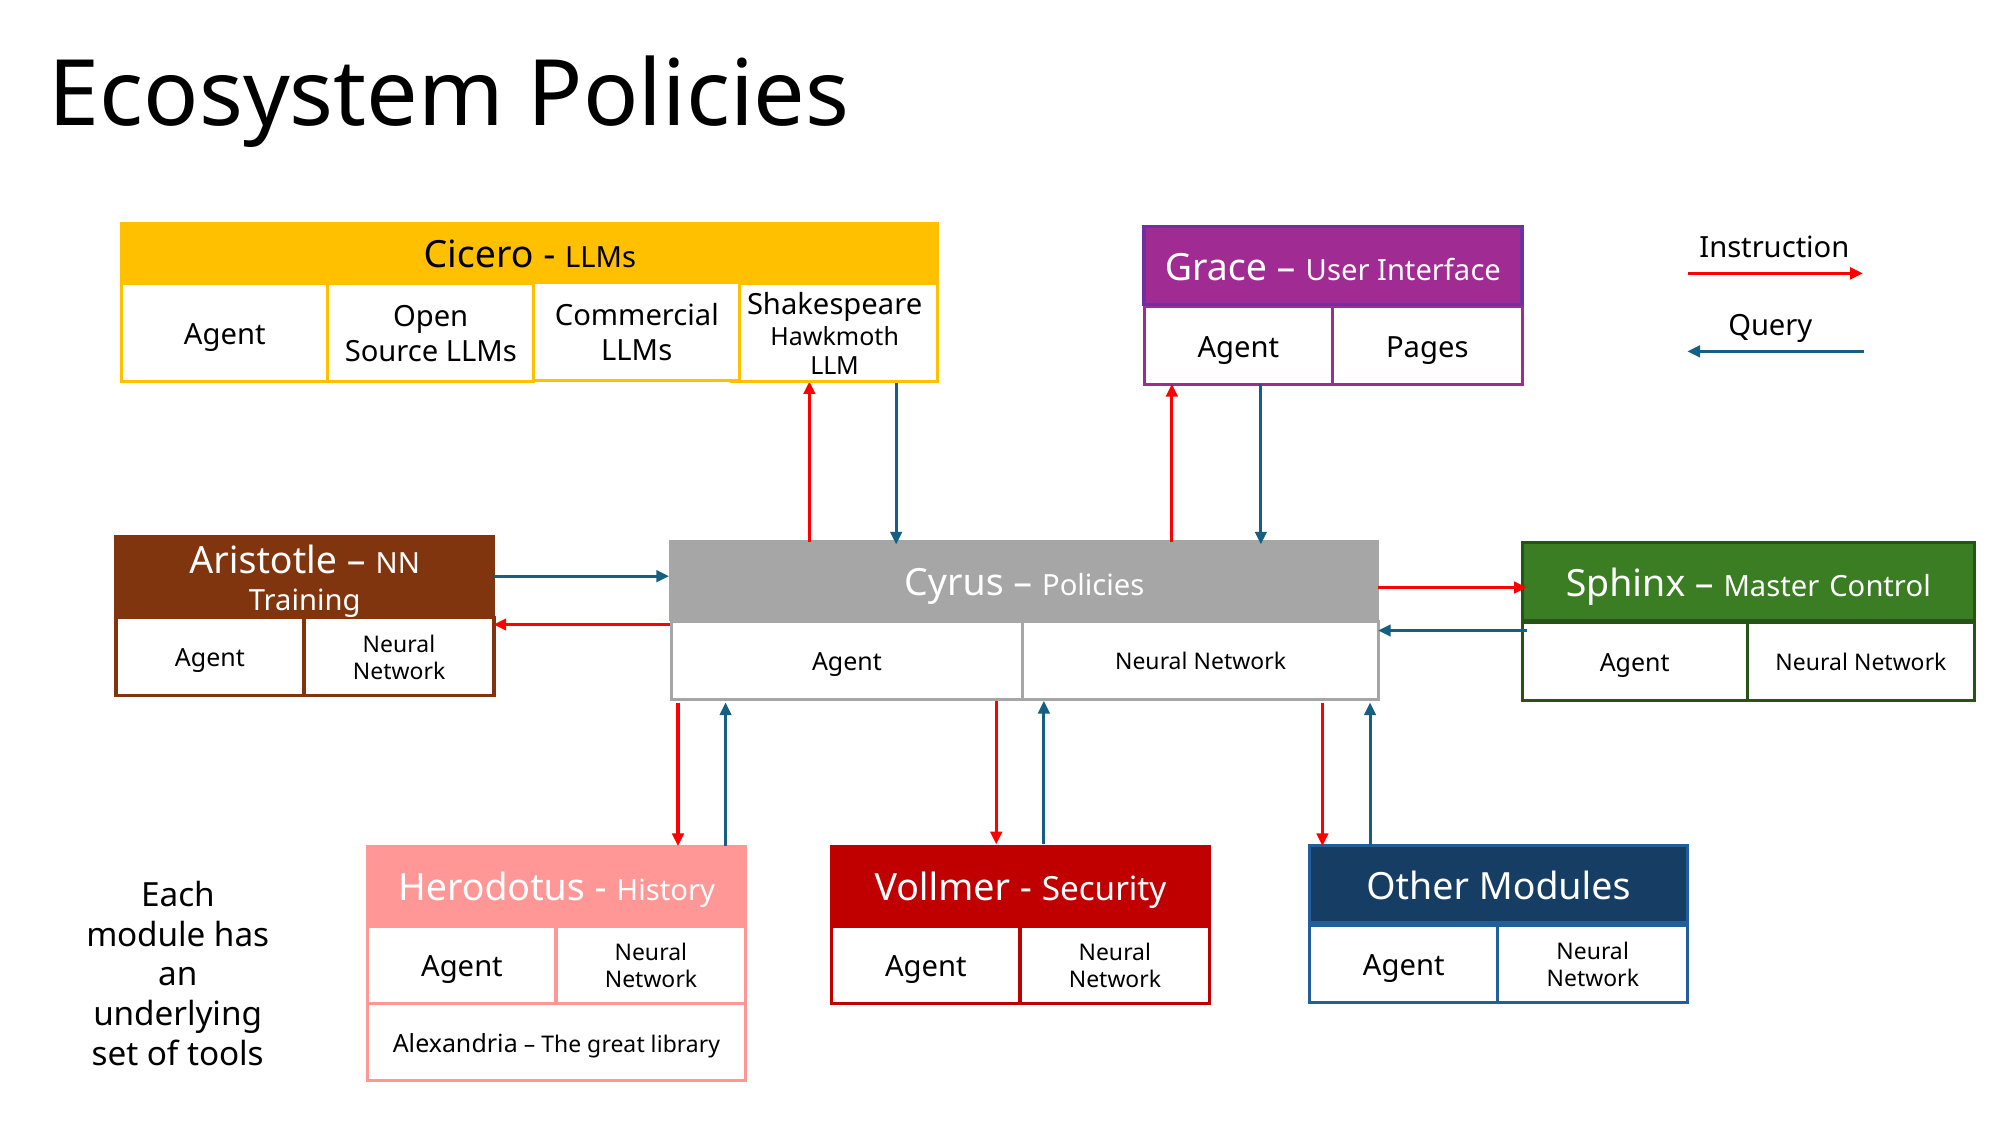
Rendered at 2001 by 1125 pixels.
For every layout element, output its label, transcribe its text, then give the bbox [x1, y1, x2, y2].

text_box Each module has an underlying set of tools [65, 865, 290, 1080]
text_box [1321, 702, 1371, 847]
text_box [1687, 272, 1865, 352]
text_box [995, 700, 1045, 845]
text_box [670, 541, 1379, 701]
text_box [1521, 541, 1976, 702]
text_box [367, 846, 747, 1082]
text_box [831, 846, 1211, 1004]
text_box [121, 223, 939, 383]
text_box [493, 575, 671, 626]
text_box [1143, 226, 1523, 385]
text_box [115, 536, 495, 697]
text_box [1309, 845, 1689, 1003]
text_box Instruction [1684, 220, 1865, 271]
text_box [1377, 586, 1528, 631]
title Ecosystem Policies [33, 0, 1759, 205]
